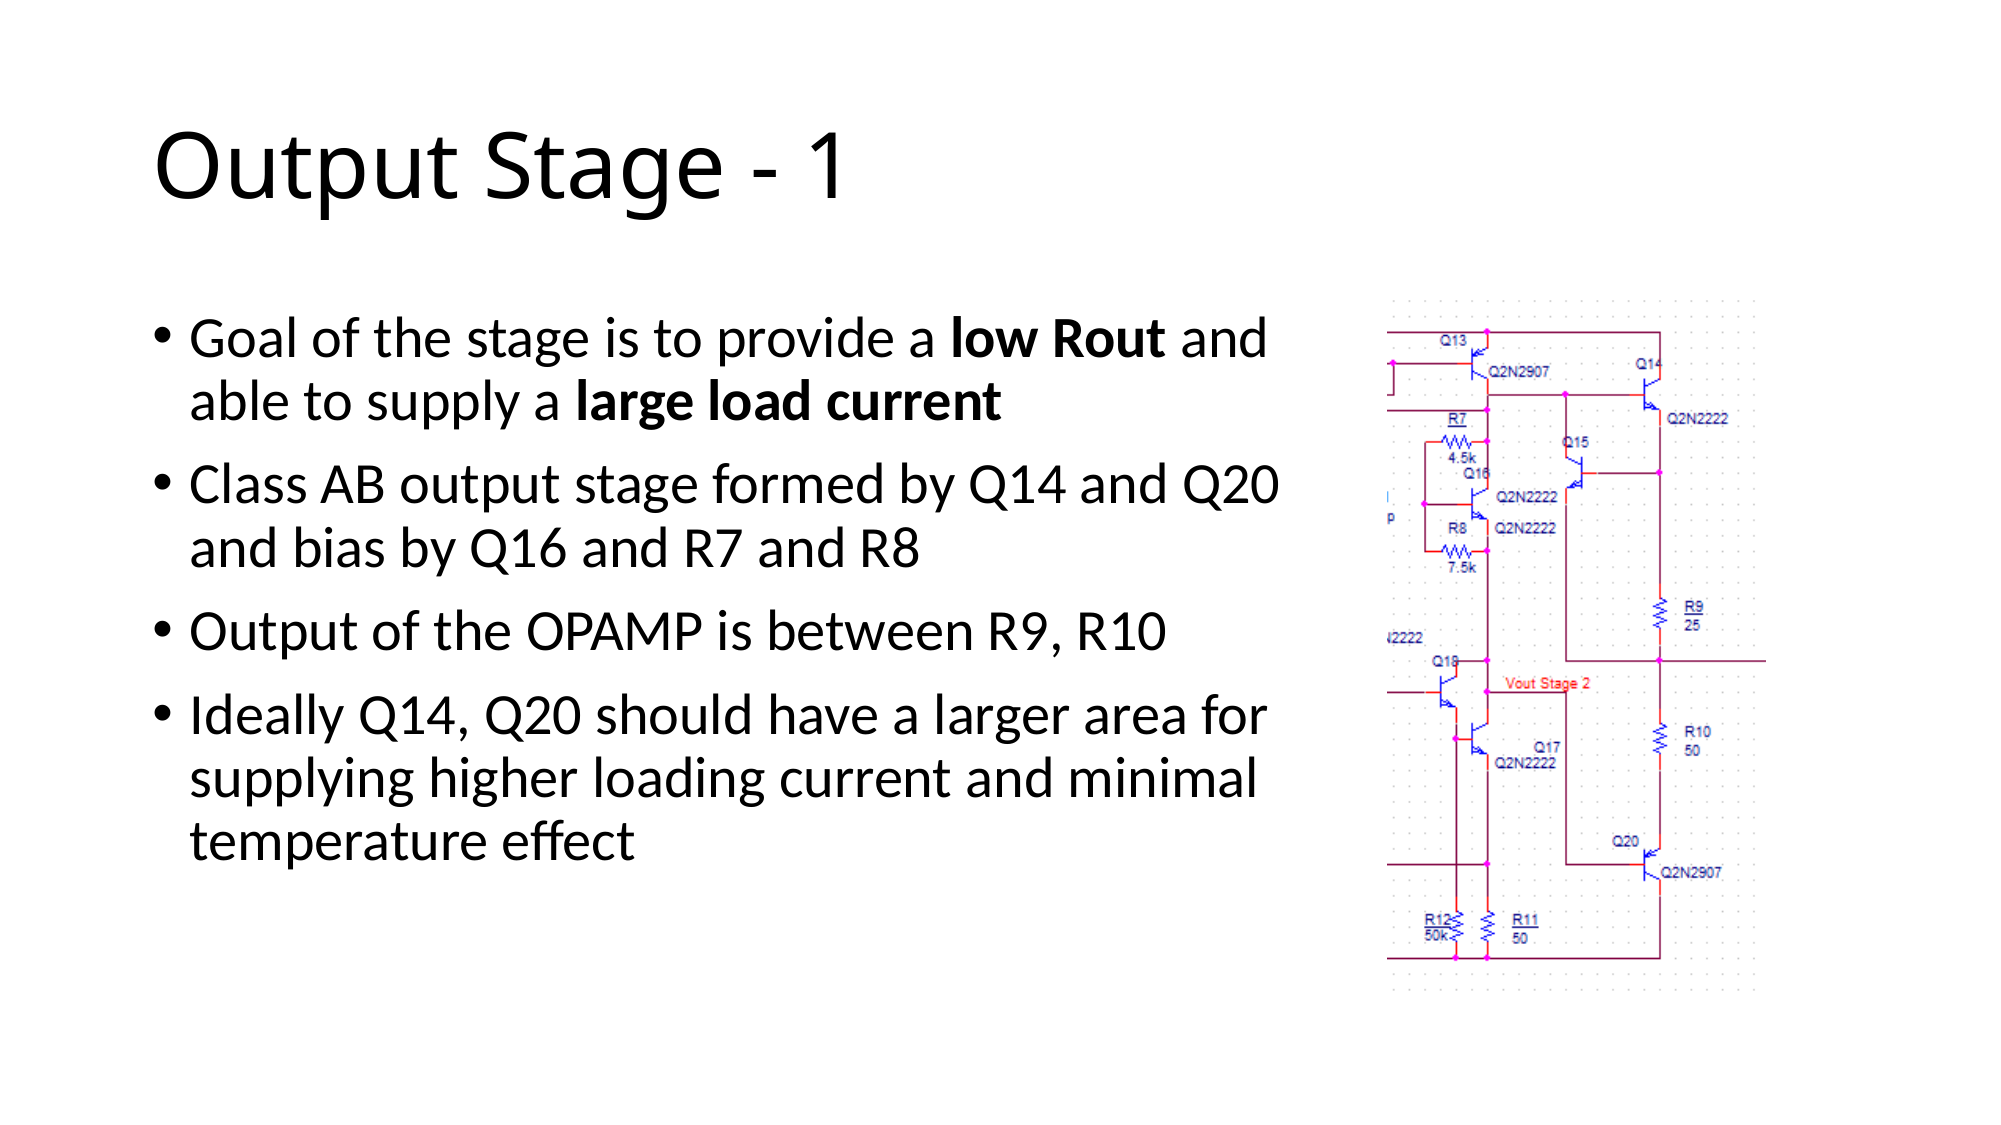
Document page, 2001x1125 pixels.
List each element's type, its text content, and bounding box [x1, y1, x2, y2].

title Output Stage - 1 [137, 59, 1863, 278]
list Goal of the stage is to provide a low Rout and able to supply a large load current Class AB output stage formed by Q14 and Q20 and bias by Q16 and R7 and R8 Output of the OPAMP is between R9, R10 Ideally Q14, Q20 should have a larger area for supplying higher loading current and minimal temperature effect [137, 299, 1332, 994]
picture [1387, 299, 1766, 994]
